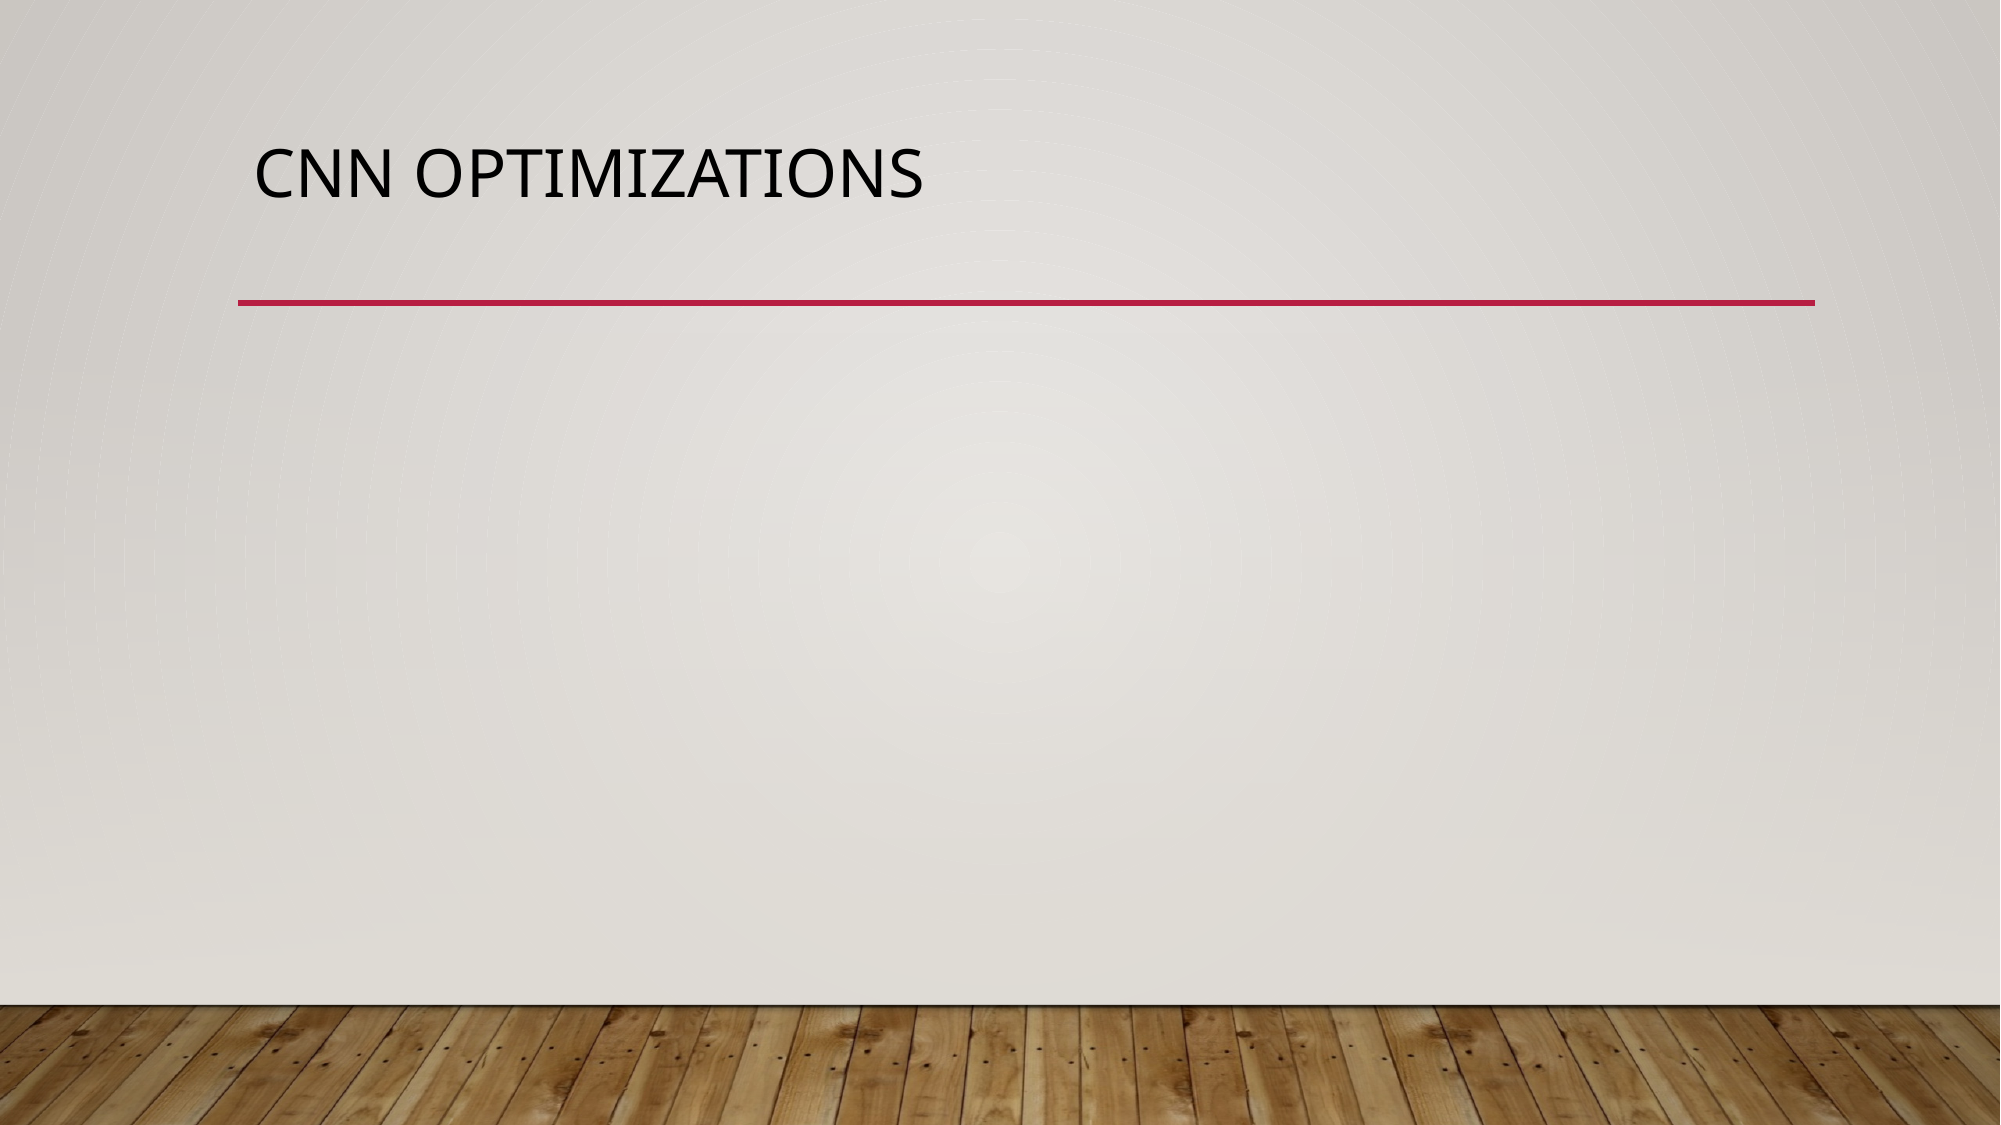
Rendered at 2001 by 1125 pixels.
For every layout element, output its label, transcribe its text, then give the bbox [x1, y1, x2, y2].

title CNN Optimizations [238, 131, 1814, 305]
picture [0, 1005, 2000, 1125]
